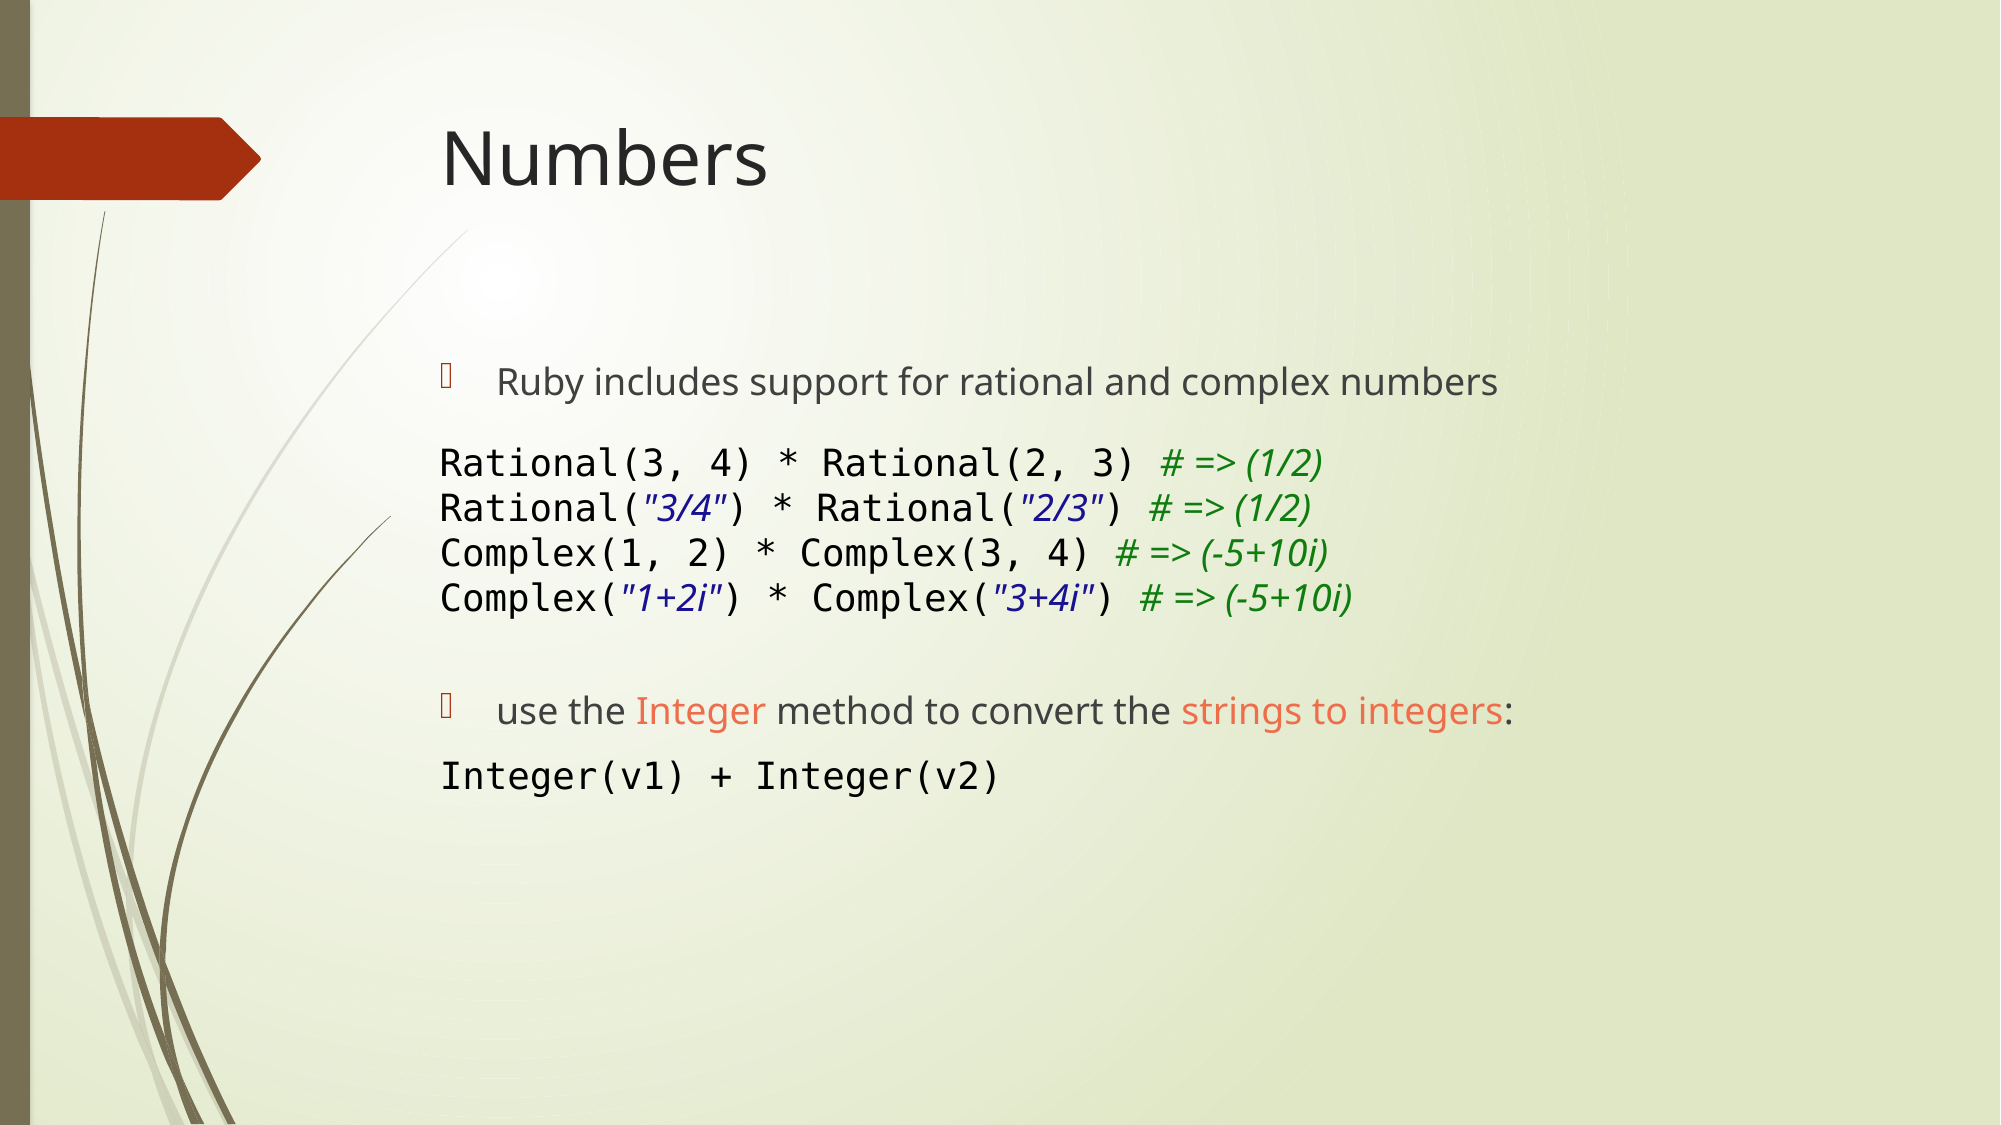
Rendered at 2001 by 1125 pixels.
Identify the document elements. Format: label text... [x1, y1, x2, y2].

list Ruby includes support for rational and complex numbers use the Integer method to convert the strings to integers: Integer(v1) + Integer(v2) [424, 350, 1888, 970]
text_box Rational(3, 4) * Rational(2, 3) # => (1/2) Rational("3/4") * Rational("2/3") # => (1/2) Complex(1, 2) * Complex(3, 4) # => (-5+10i) Complex("1+2i") * Complex("3+4i") # => (-5+10i) [424, 431, 1425, 627]
title Numbers [425, 102, 1888, 313]
